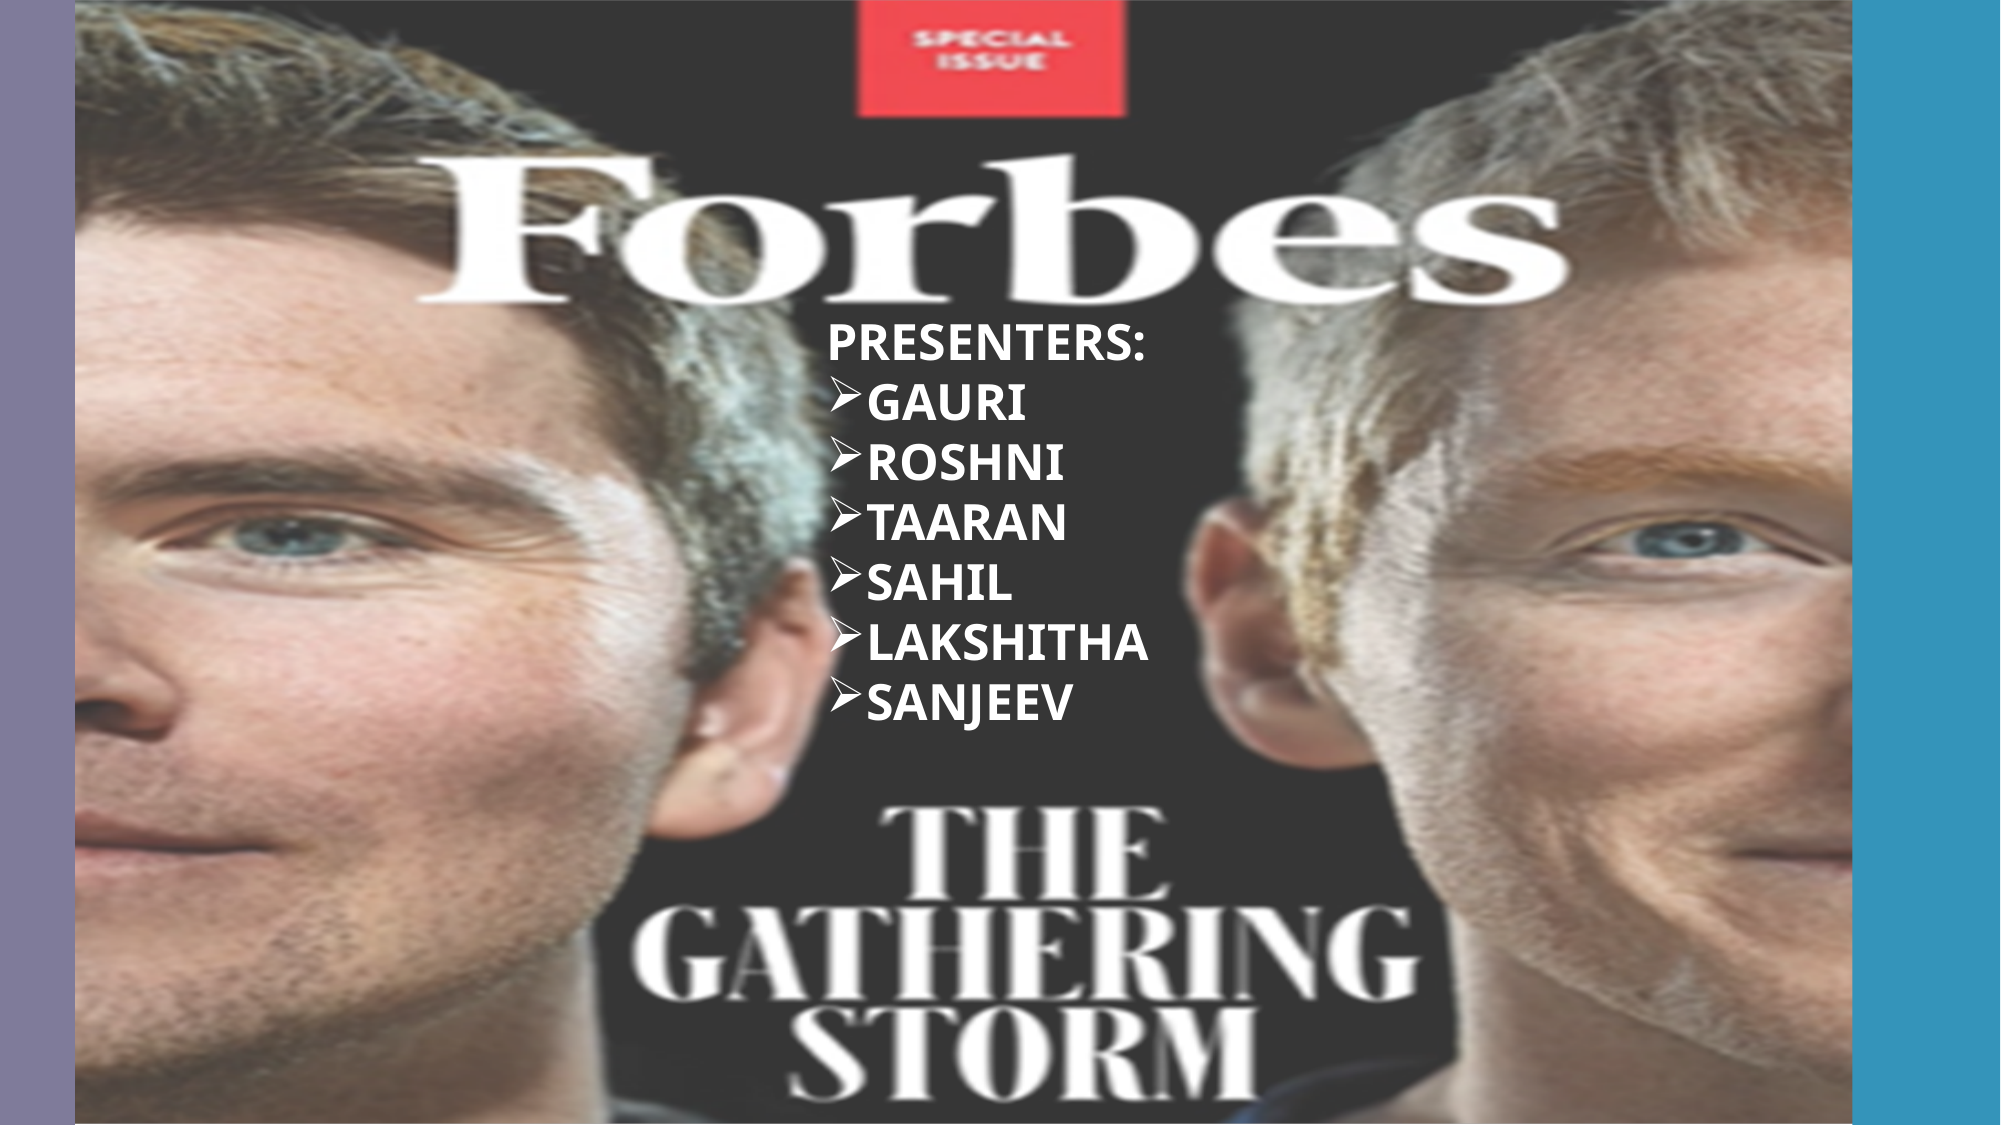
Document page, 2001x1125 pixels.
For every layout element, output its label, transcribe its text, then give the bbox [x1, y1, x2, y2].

text_box PRESENTERS: GAURI ROSHNI TAARAN SAHIL LAKSHITHA SANJEEV [811, 302, 1253, 858]
